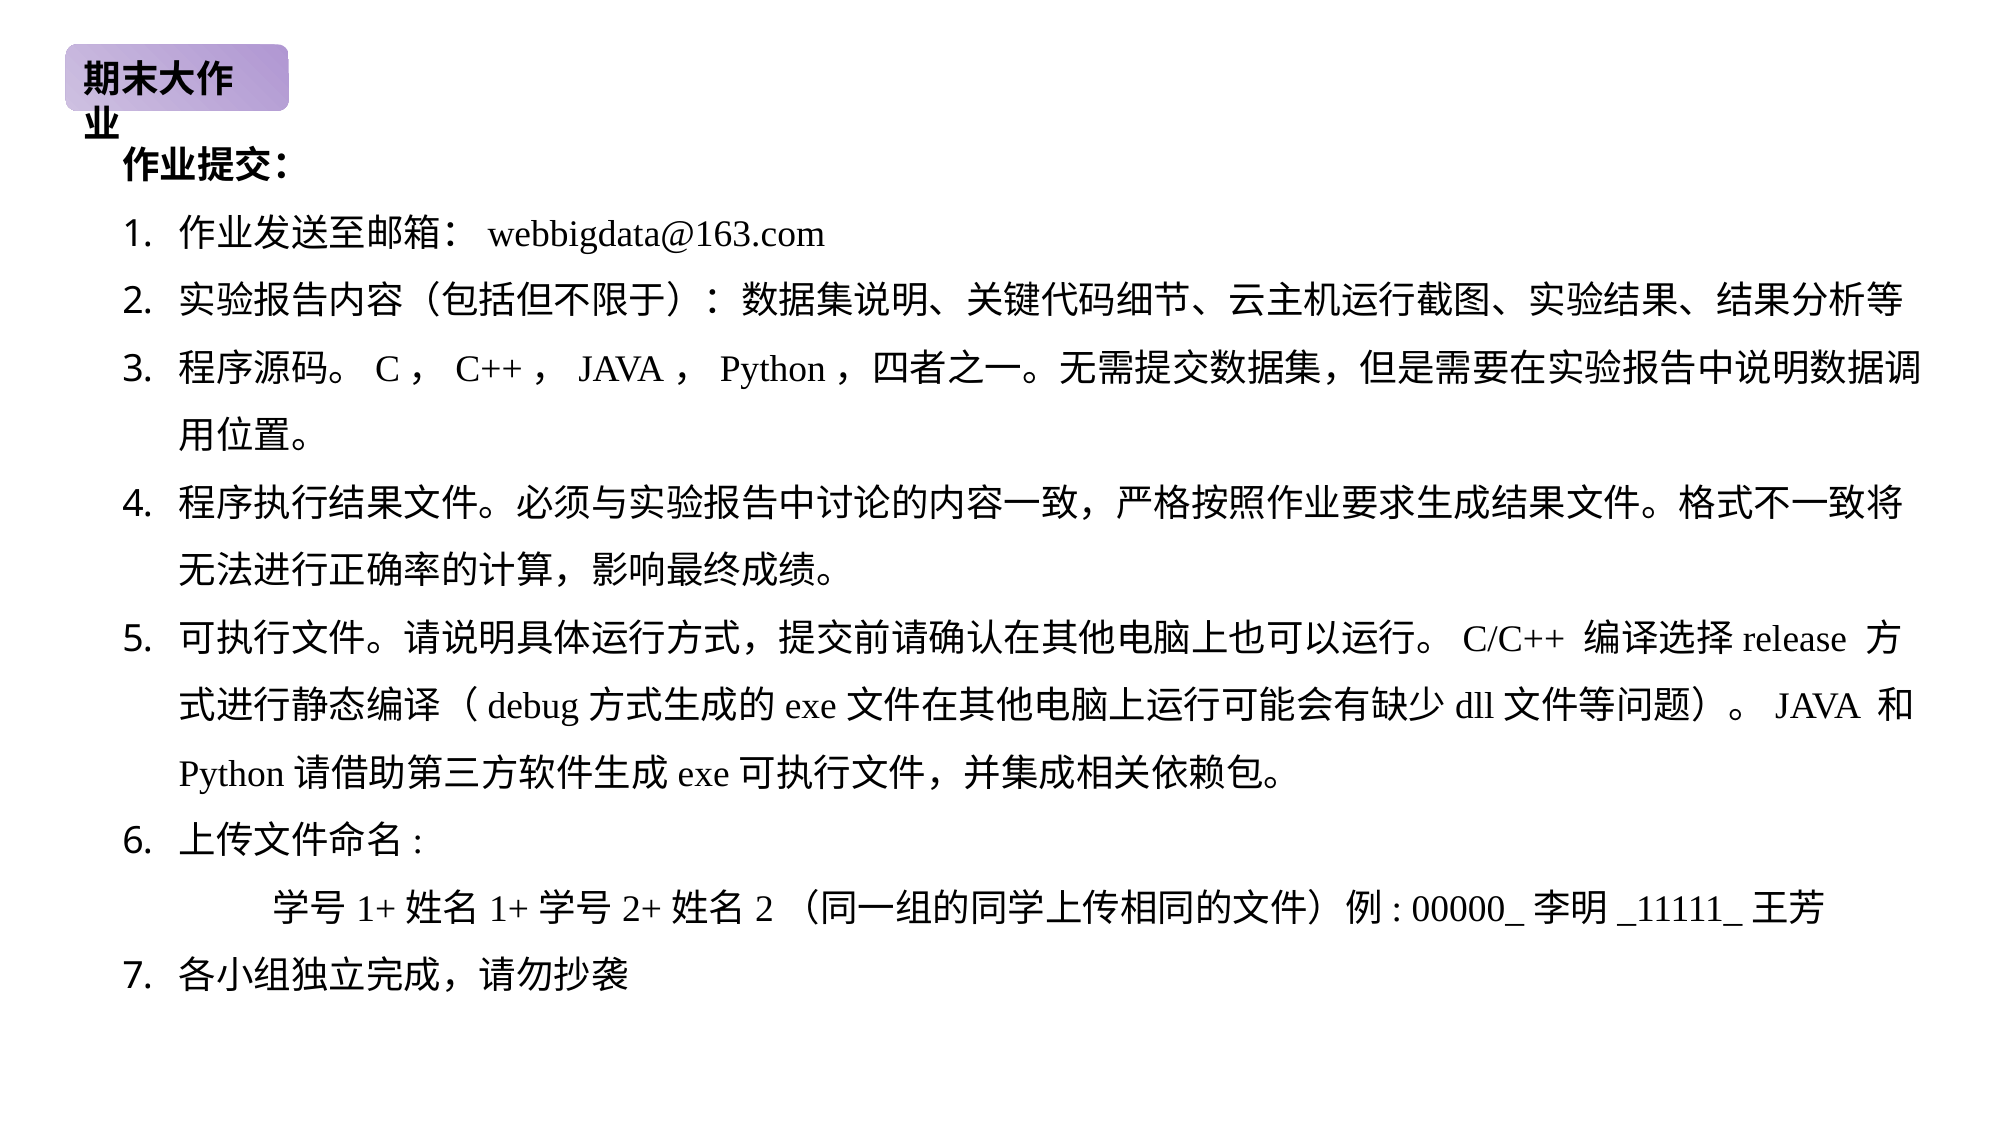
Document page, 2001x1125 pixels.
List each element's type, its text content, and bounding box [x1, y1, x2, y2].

text_box 期末大作业 [65, 44, 289, 111]
text_box 作业提交： 作业发送至邮箱：webbigdata@163.com 实验报告内容（包括但不限于）：数据集说明、关键代码细节、云主机运行截图、实验结果、结果分析等 程序源码。C，C++，JAVA，Python，四者之一。无需提交数据集，但是需要在实验报告中说明数据调用位置。 程序执行结果文件。必须与实验报告中讨论的内容一致，严格按照作业要求生成结果文件。格式不一致将无法进行正确率的计算，影响最终成绩。 可执行文件。请说明具体运行方式，提交前请确认在其他电脑上也可以运行。C/C++ 编译选择release 方式进行静态编译（debug方式生成的exe文件在其他电脑上运行可能会有缺少dll文件等问题）。JAVA 和Python请借助第三方软件生成exe可执行文件，并集成相关依赖包。 上传文件命名: 学号1+姓名1+学号2+姓名2（同一组的同学上传相同的文件）例: 00000_李明_11111_王芳 各小组独立完成，请勿抄袭 [107, 111, 1939, 1049]
